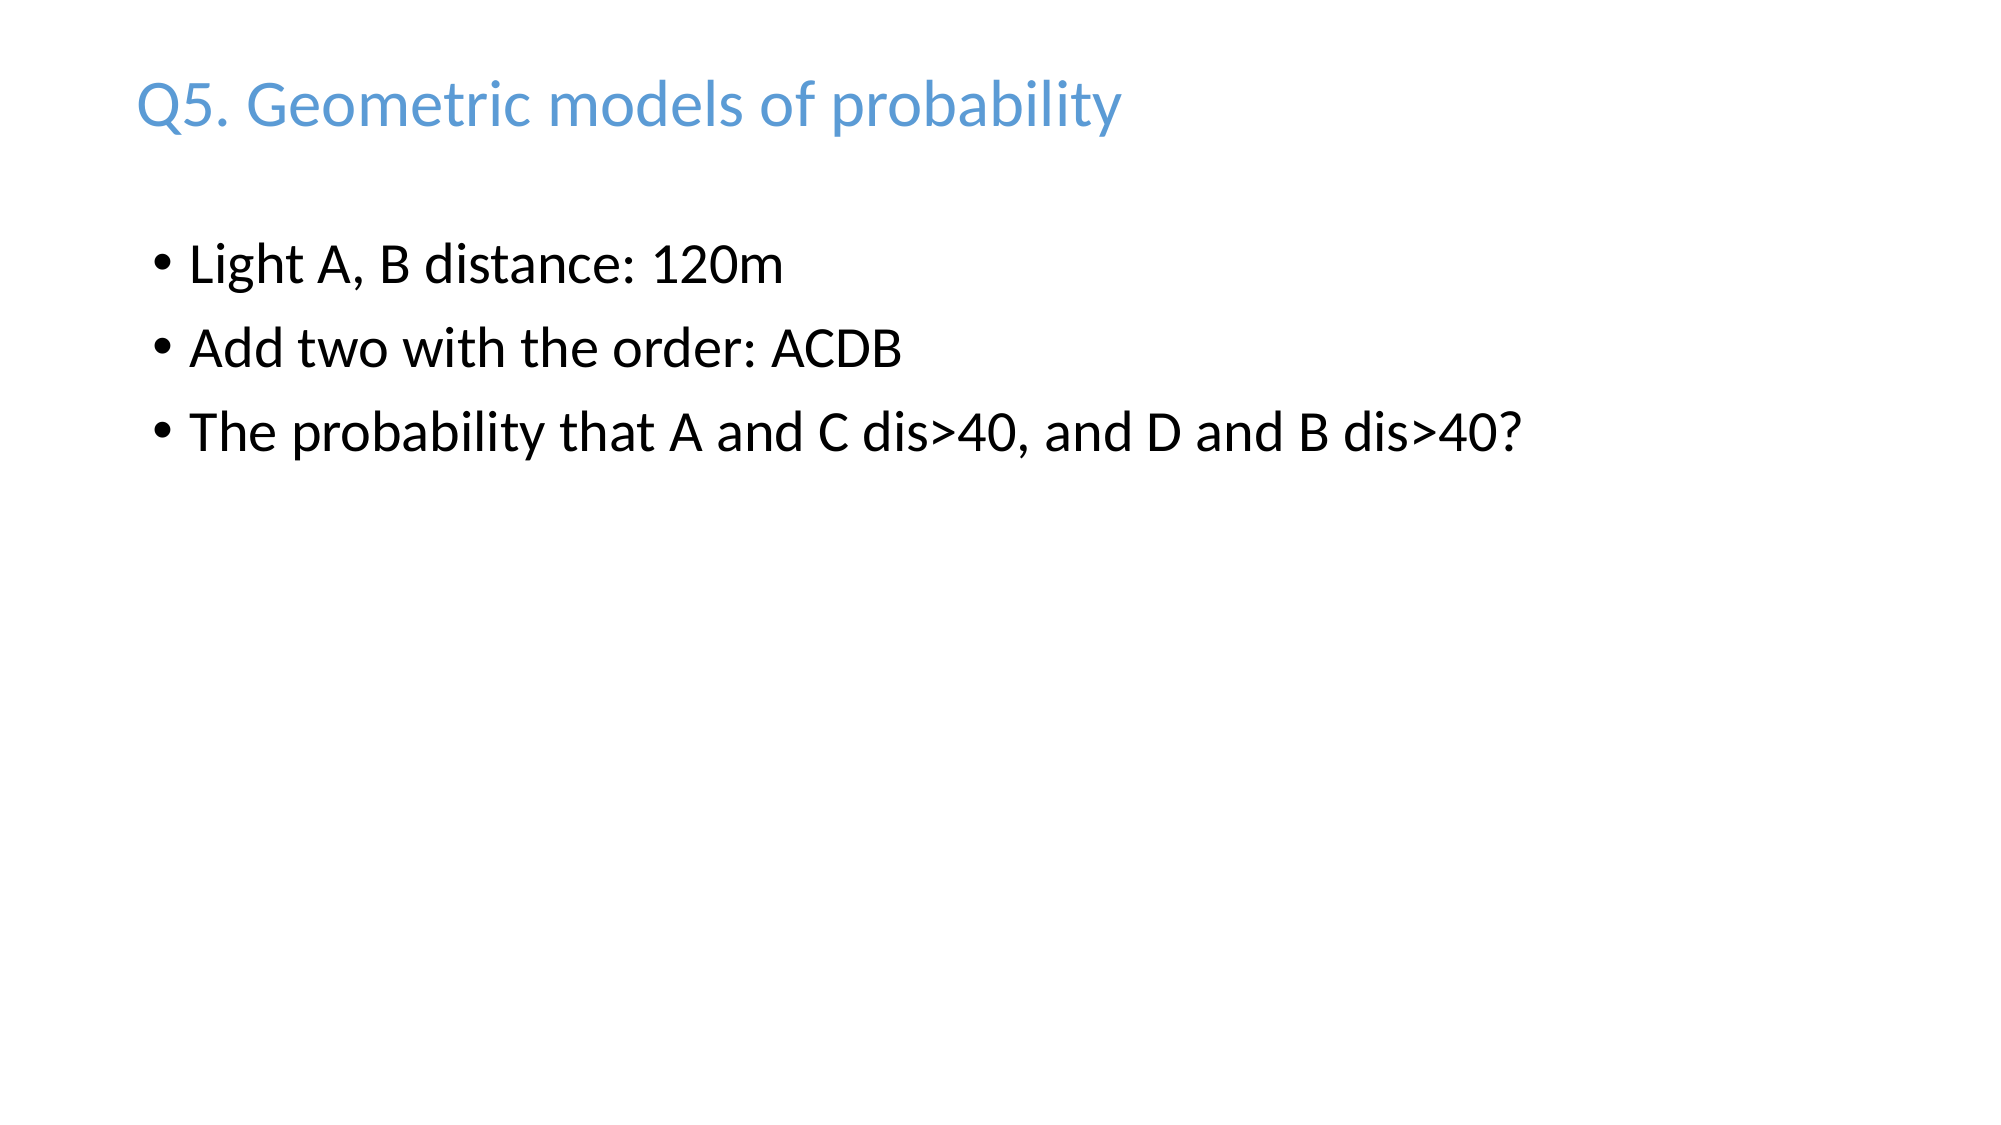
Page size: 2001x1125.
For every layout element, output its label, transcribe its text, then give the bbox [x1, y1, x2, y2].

list Light A, B distance: 120m Add two with the order: ACDB The probability that A and C dis>40, and D and B dis>40? [137, 226, 1863, 1014]
text_box Q5. Geometric models of probability [121, 52, 1139, 147]
